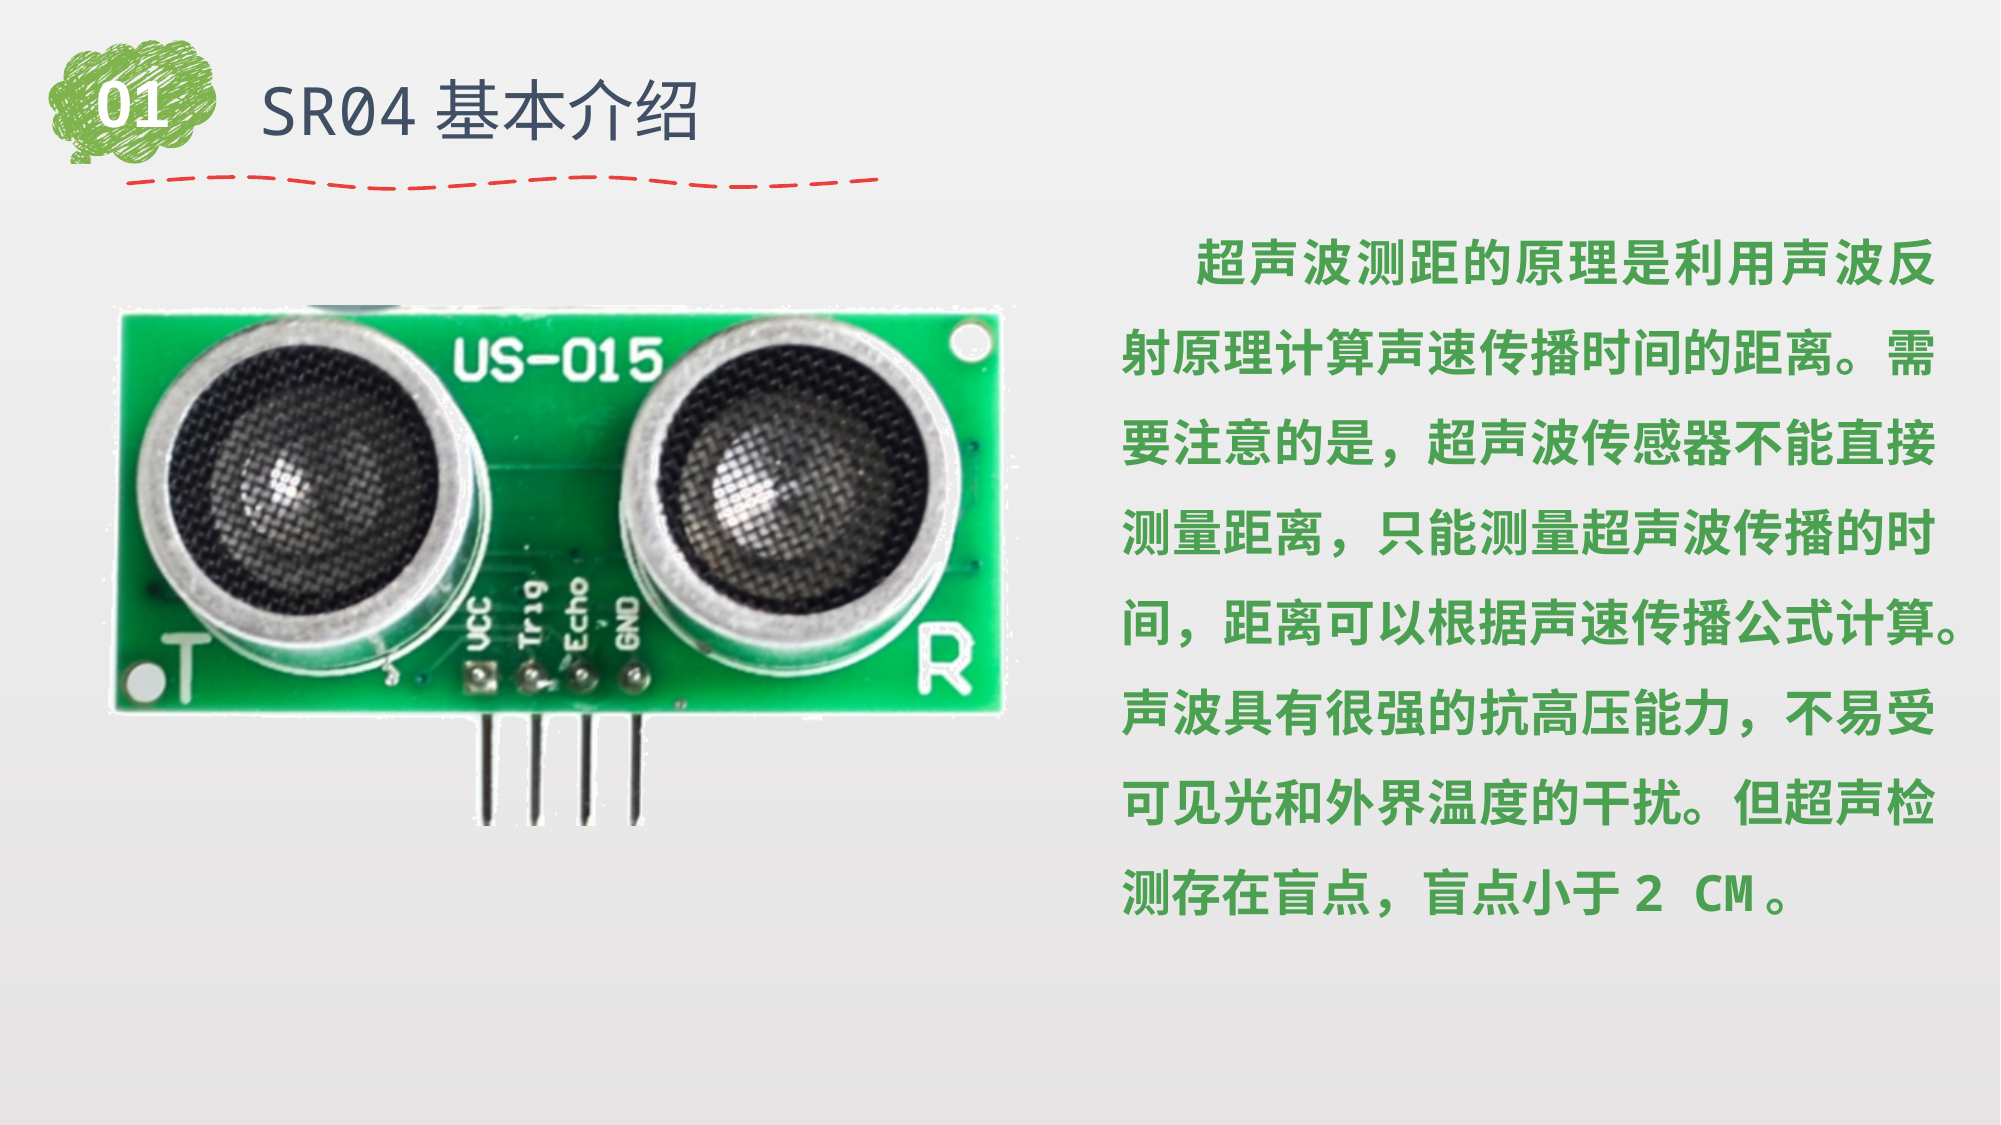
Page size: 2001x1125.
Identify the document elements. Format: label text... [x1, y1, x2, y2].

text_box [126, 176, 885, 190]
text_box 超声波测距的原理是利用声波反射原理计算声速传播时间的距离。需要注意的是，超声波传感器不能直接测量距离，只能测量超声波传播的时间，距离可以根据声速传播公式计算。声波具有很强的抗高压能力，不易受可见光和外界温度的干扰。但超声检测存在盲点，盲点小于2 CM。 [1106, 194, 1952, 929]
text_box 01 [74, 53, 191, 149]
text_box [47, 54, 74, 147]
text_box SR04基本介绍 [243, 61, 881, 156]
text_box [58, 149, 159, 185]
text_box [77, 38, 218, 139]
picture [74, 305, 1094, 826]
